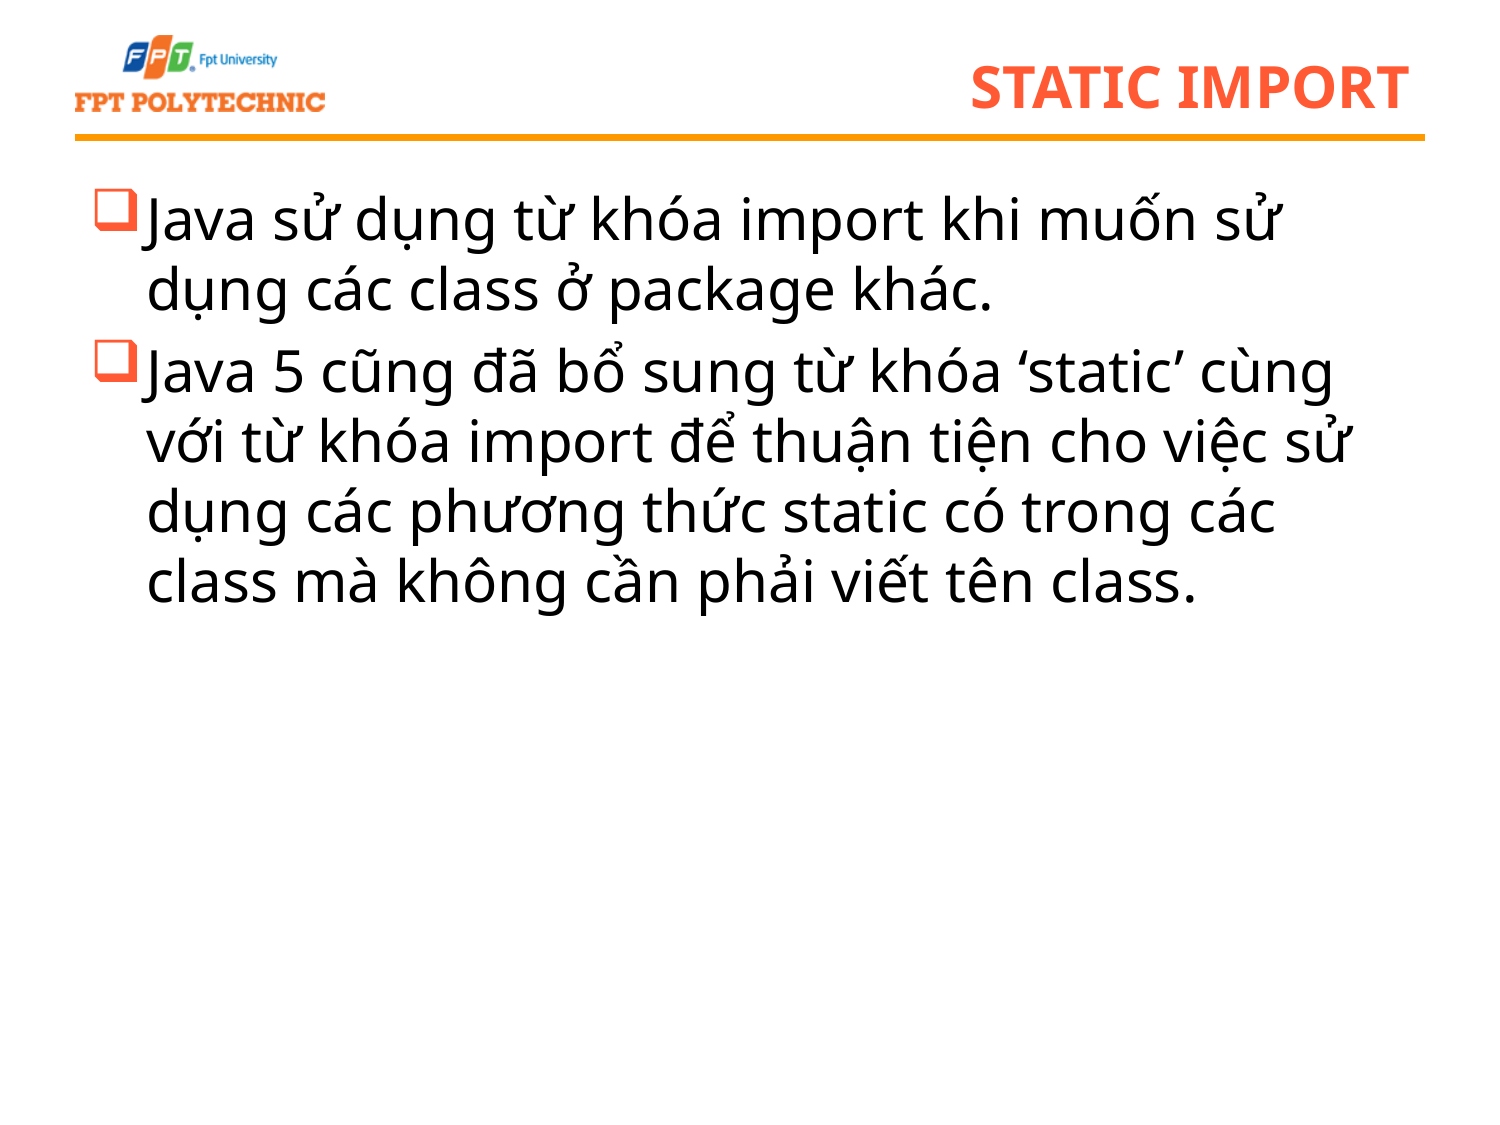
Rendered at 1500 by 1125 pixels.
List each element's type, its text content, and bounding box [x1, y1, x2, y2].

list Java sử dụng từ khóa import khi muốn sử dụng các class ở package khác. Java 5 cũng đã bổ sung từ khóa ‘static’ cùng với từ khóa import để thuận tiện cho việc sử dụng các phương thức static có trong các class mà không cần phải viết tên class. [75, 174, 1425, 1038]
title Static Import [337, 45, 1425, 125]
picture [75, 35, 325, 112]
